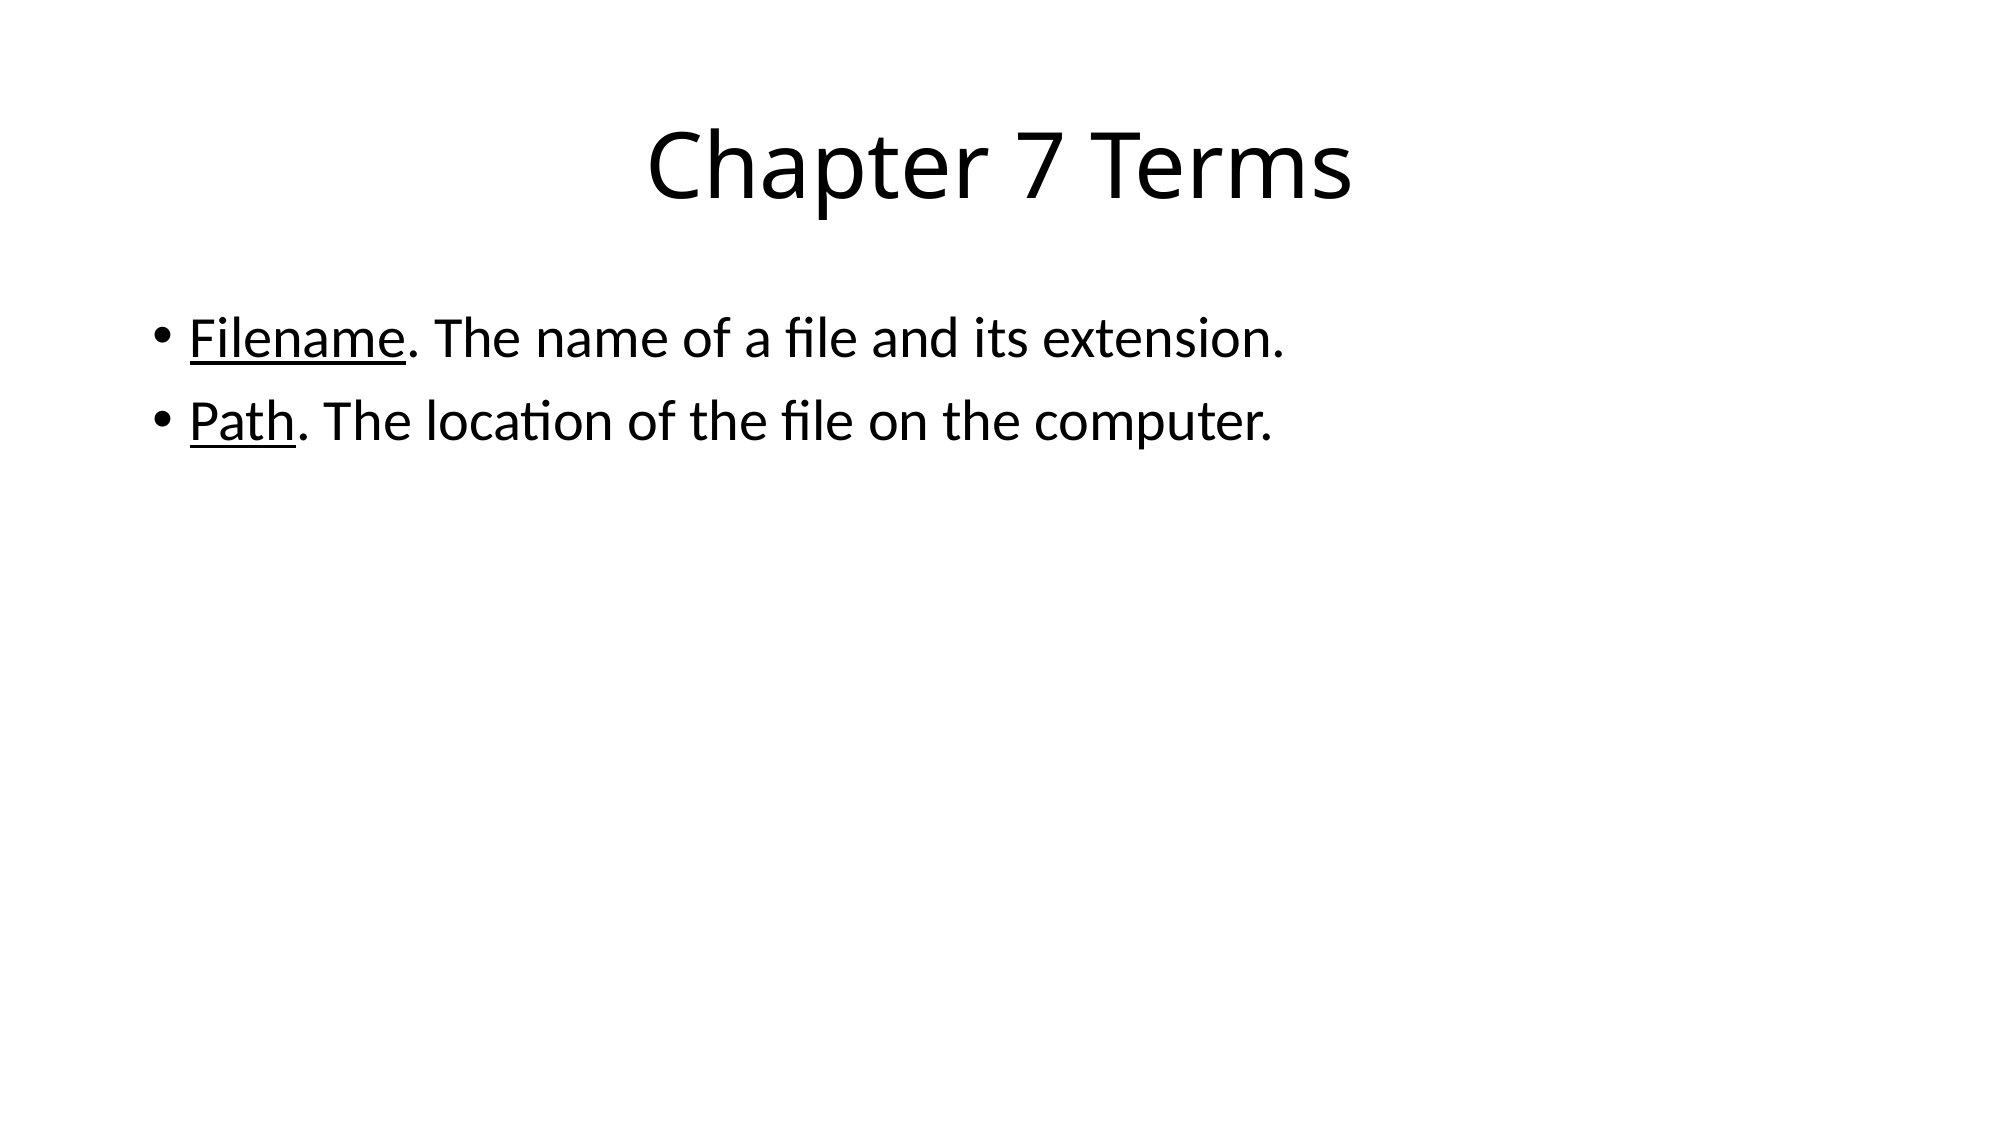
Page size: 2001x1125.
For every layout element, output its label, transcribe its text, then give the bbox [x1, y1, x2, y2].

title Chapter 7 Terms [137, 59, 1863, 278]
list Filename. The name of a file and its extension. Path. The location of the file on the computer. [137, 299, 1863, 1014]
